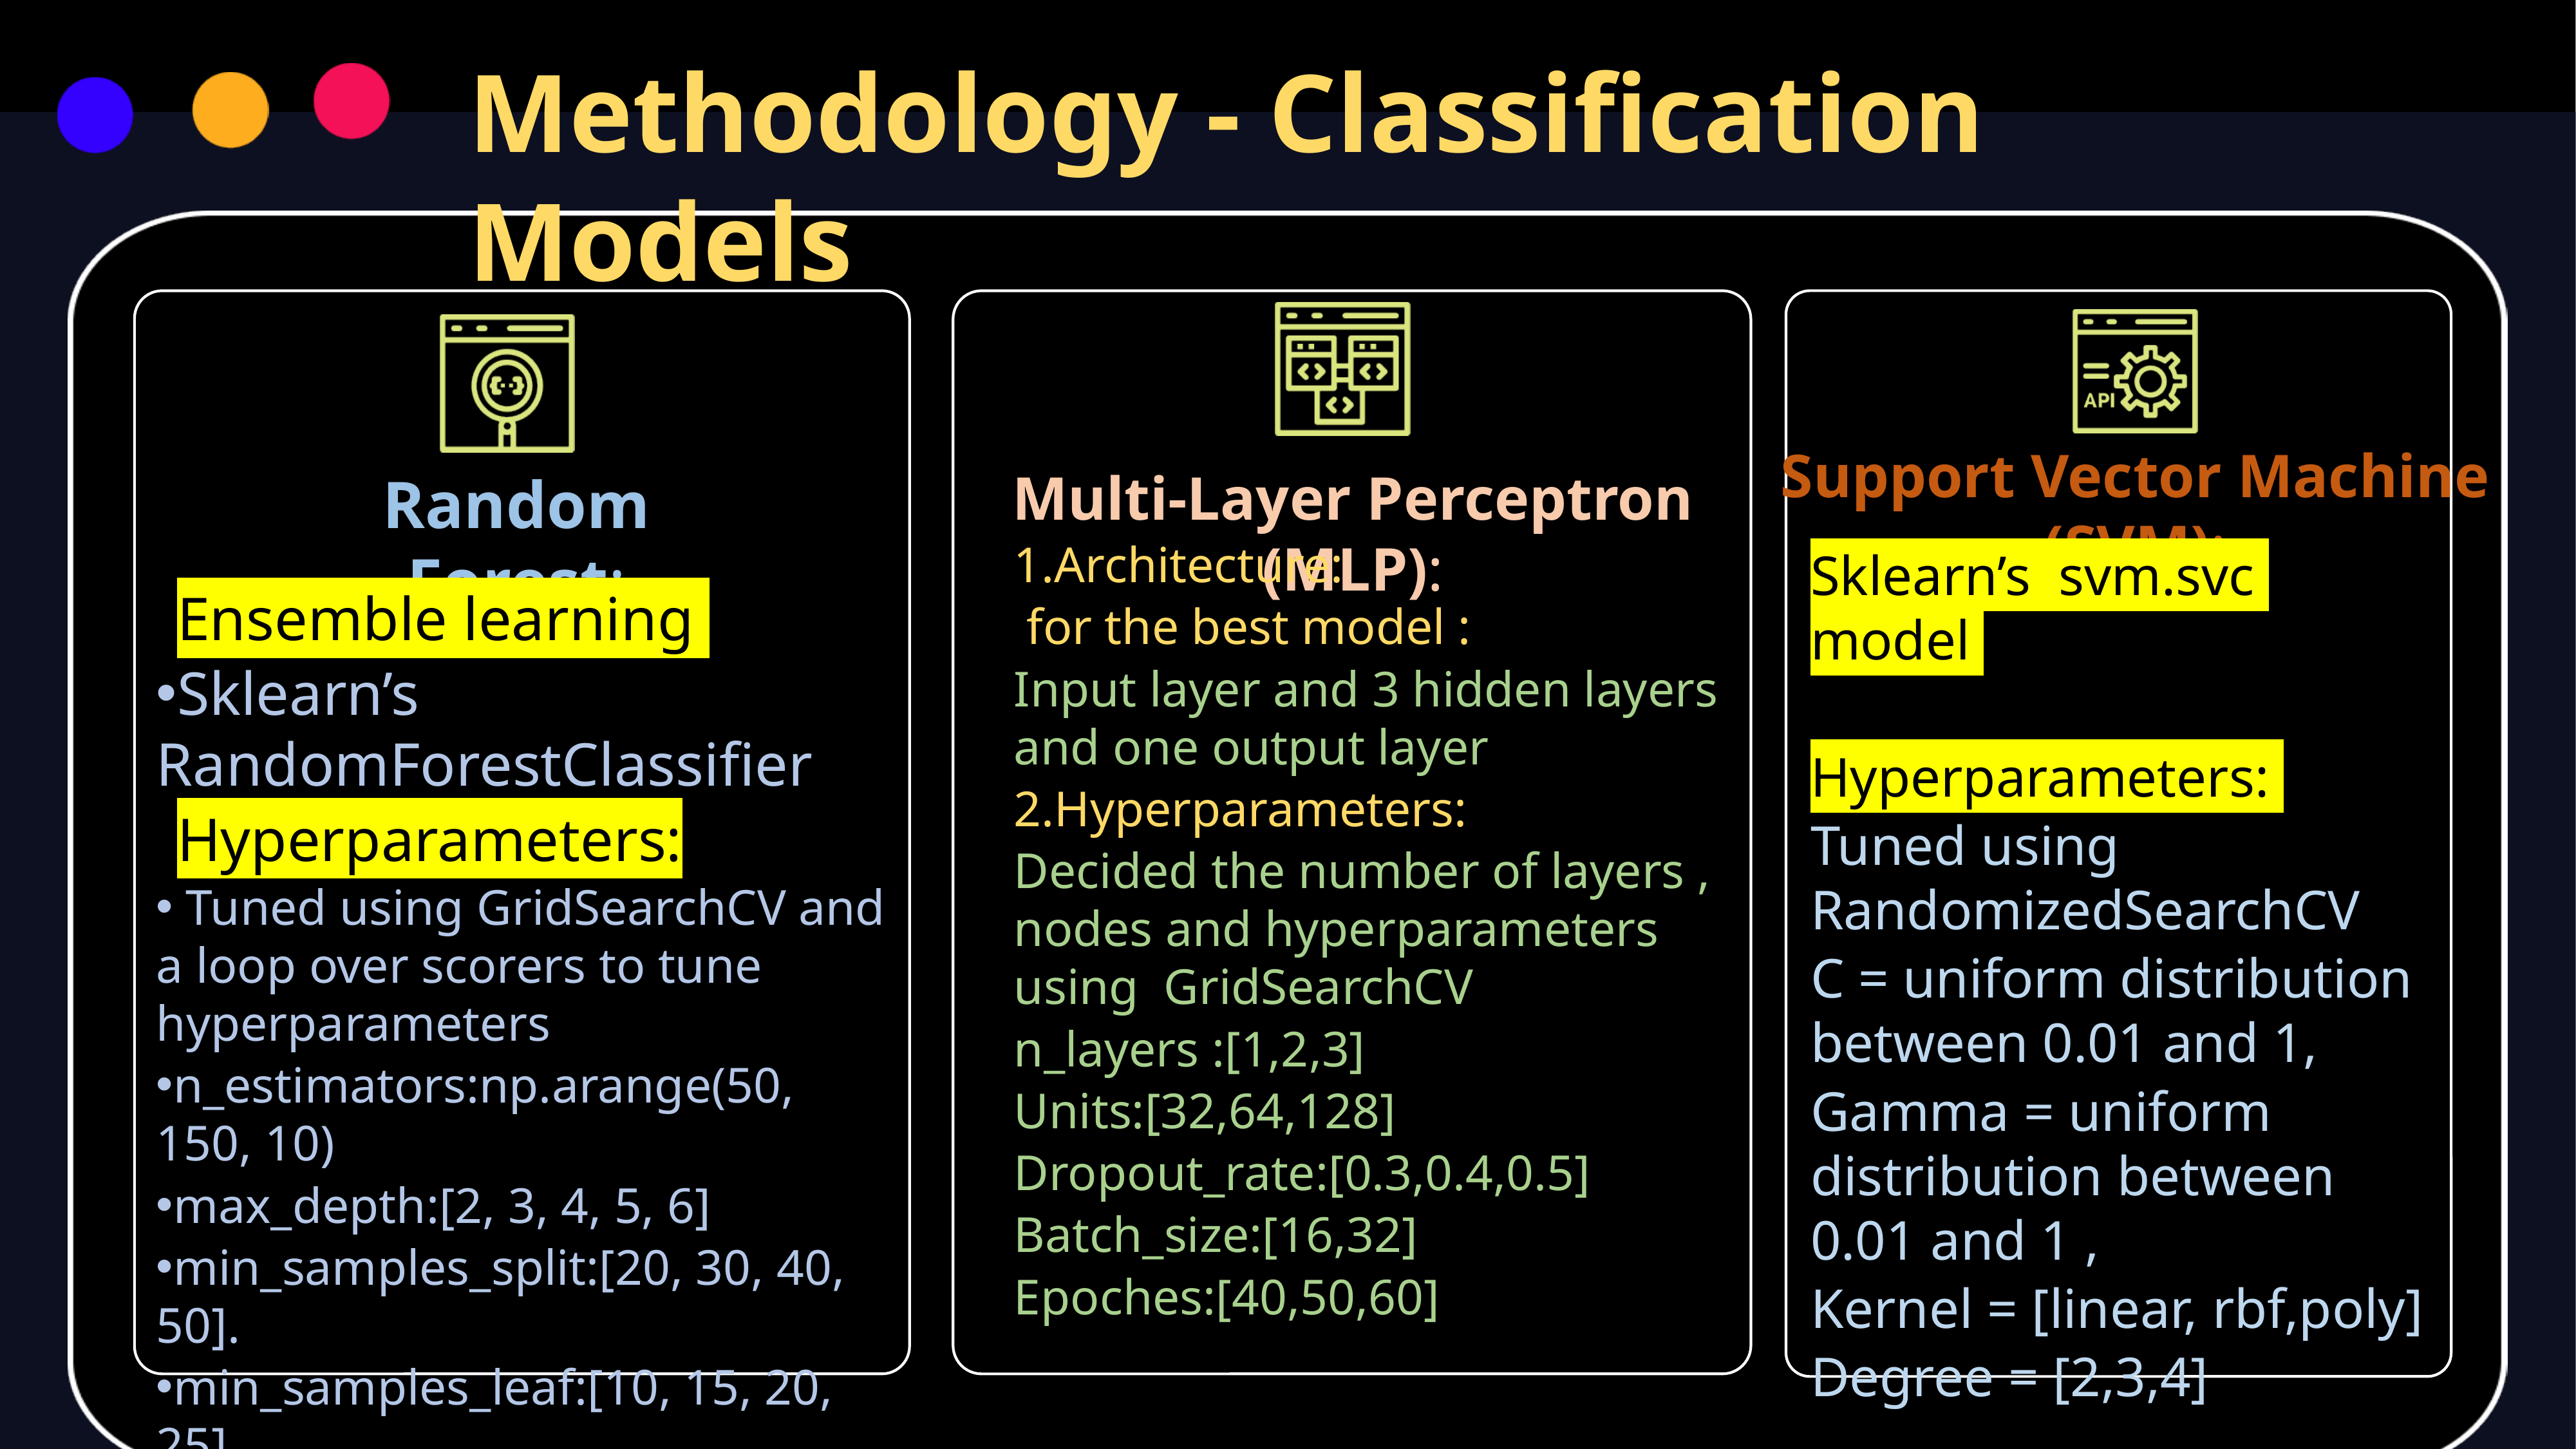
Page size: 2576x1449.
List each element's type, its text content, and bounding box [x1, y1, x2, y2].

text_box Methodology - Classification Models [468, 44, 2360, 112]
picture [0, 63, 2576, 1449]
